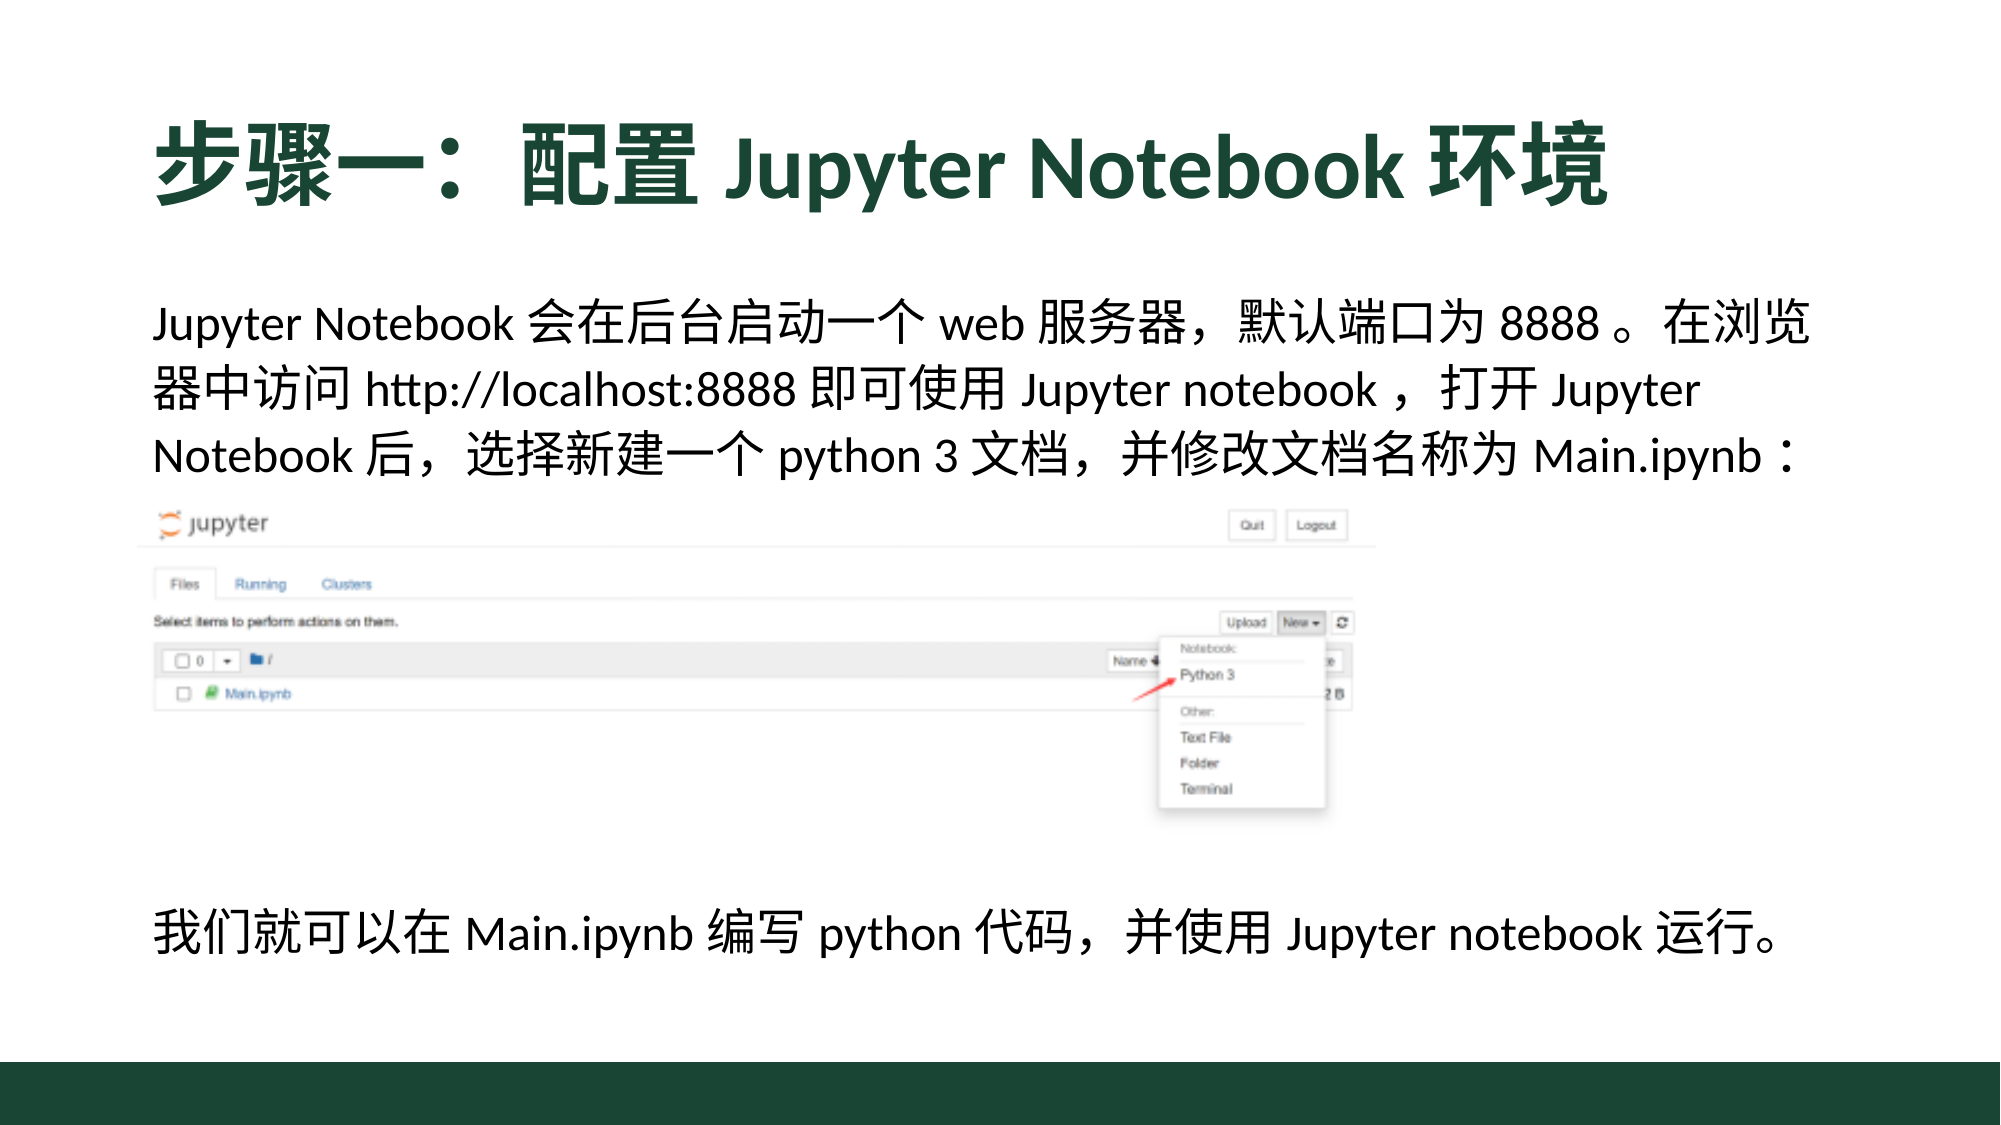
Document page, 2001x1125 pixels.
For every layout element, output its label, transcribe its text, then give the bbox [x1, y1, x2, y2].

list Jupyter Notebook会在后台启动一个web服务器，默认端口为8888。在浏览器中访问http://localhost:8888即可使用Jupyter notebook，打开Jupyter Notebook后，选择新建一个python 3文档，并修改文档名称为Main.ipynb： 我们就可以在Main.ipynb编写python代码，并使用Jupyter notebook运行。 [137, 277, 1863, 1079]
title 步骤一：配置Jupyter Notebook环境 [137, 59, 1863, 277]
picture [137, 508, 1376, 842]
